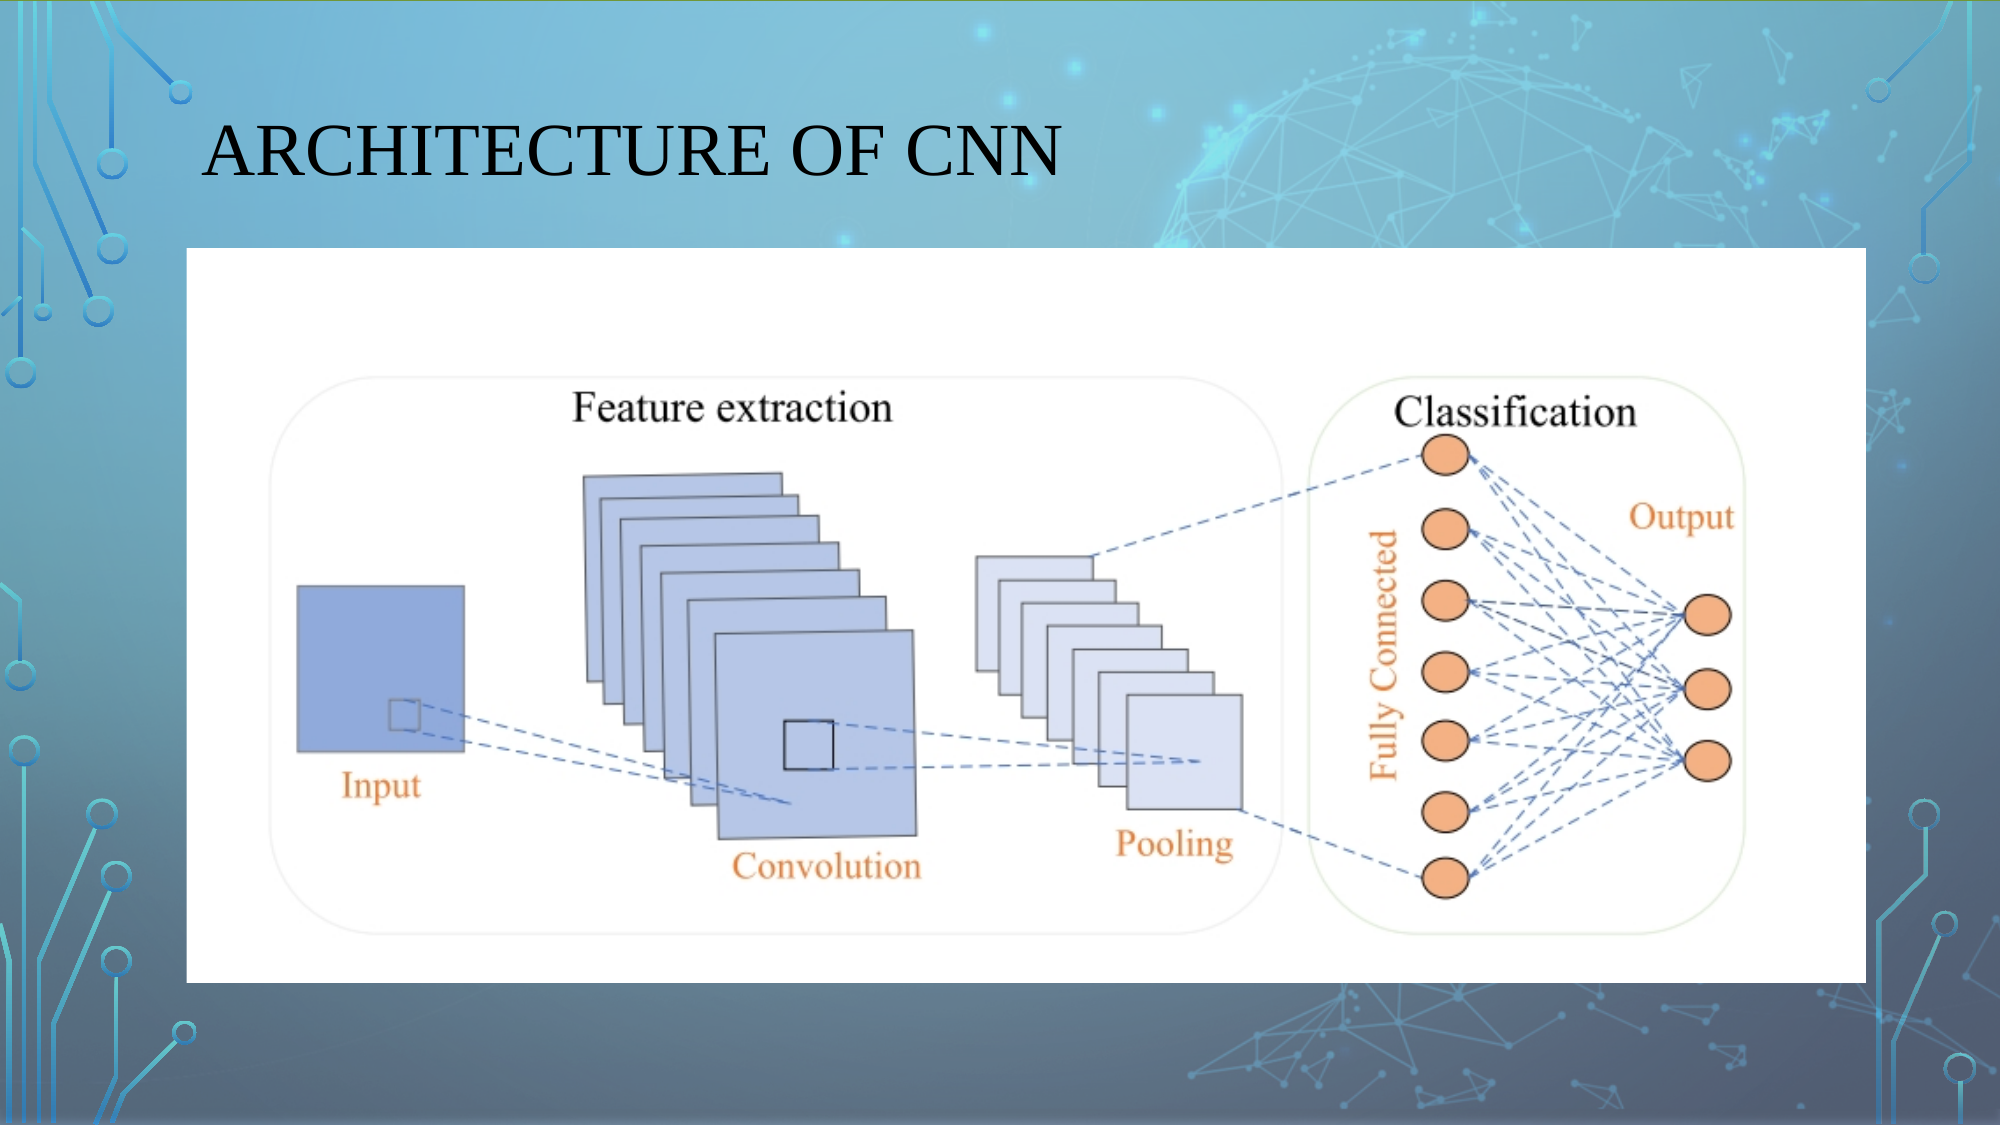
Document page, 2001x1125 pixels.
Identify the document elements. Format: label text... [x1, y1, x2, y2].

title ARCHITECTURE OF CNN [186, 103, 1812, 200]
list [186, 248, 1867, 984]
text_box [0, 0, 2000, 1125]
